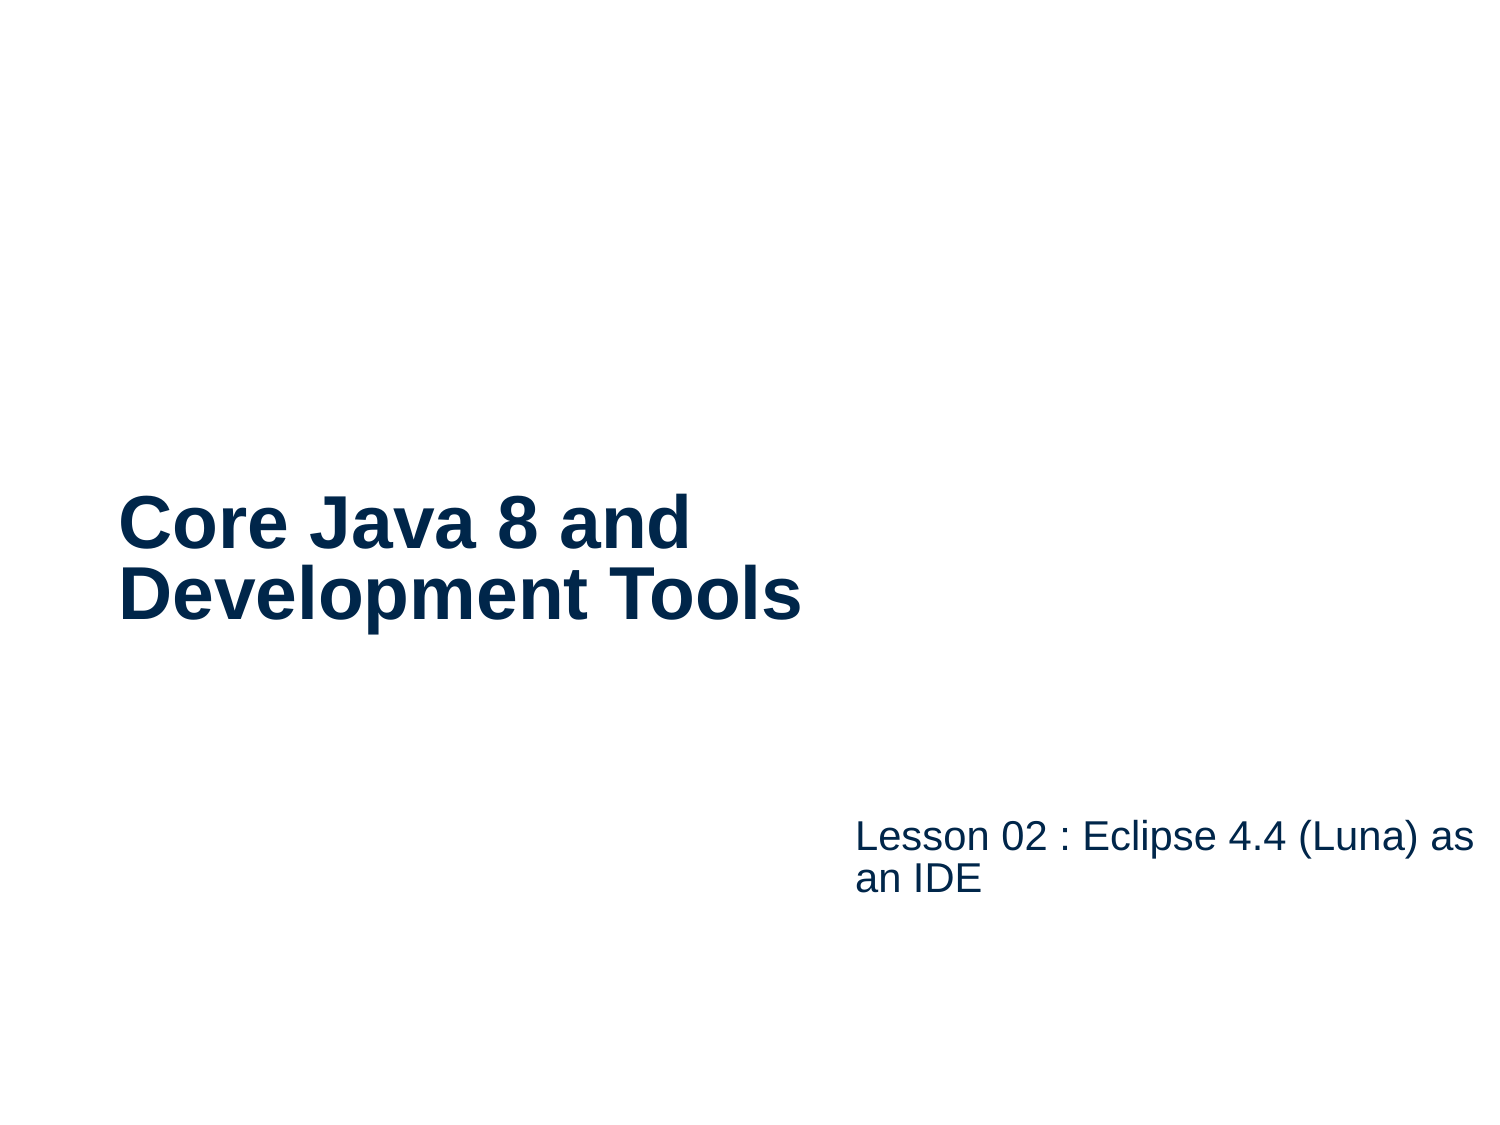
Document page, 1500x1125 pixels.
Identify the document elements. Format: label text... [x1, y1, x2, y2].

title Core Java 8 and Development Tools [0, 485, 826, 666]
subtitle Lesson 02 : Eclipse 4.4 (Luna) as an IDE [736, 811, 1500, 956]
